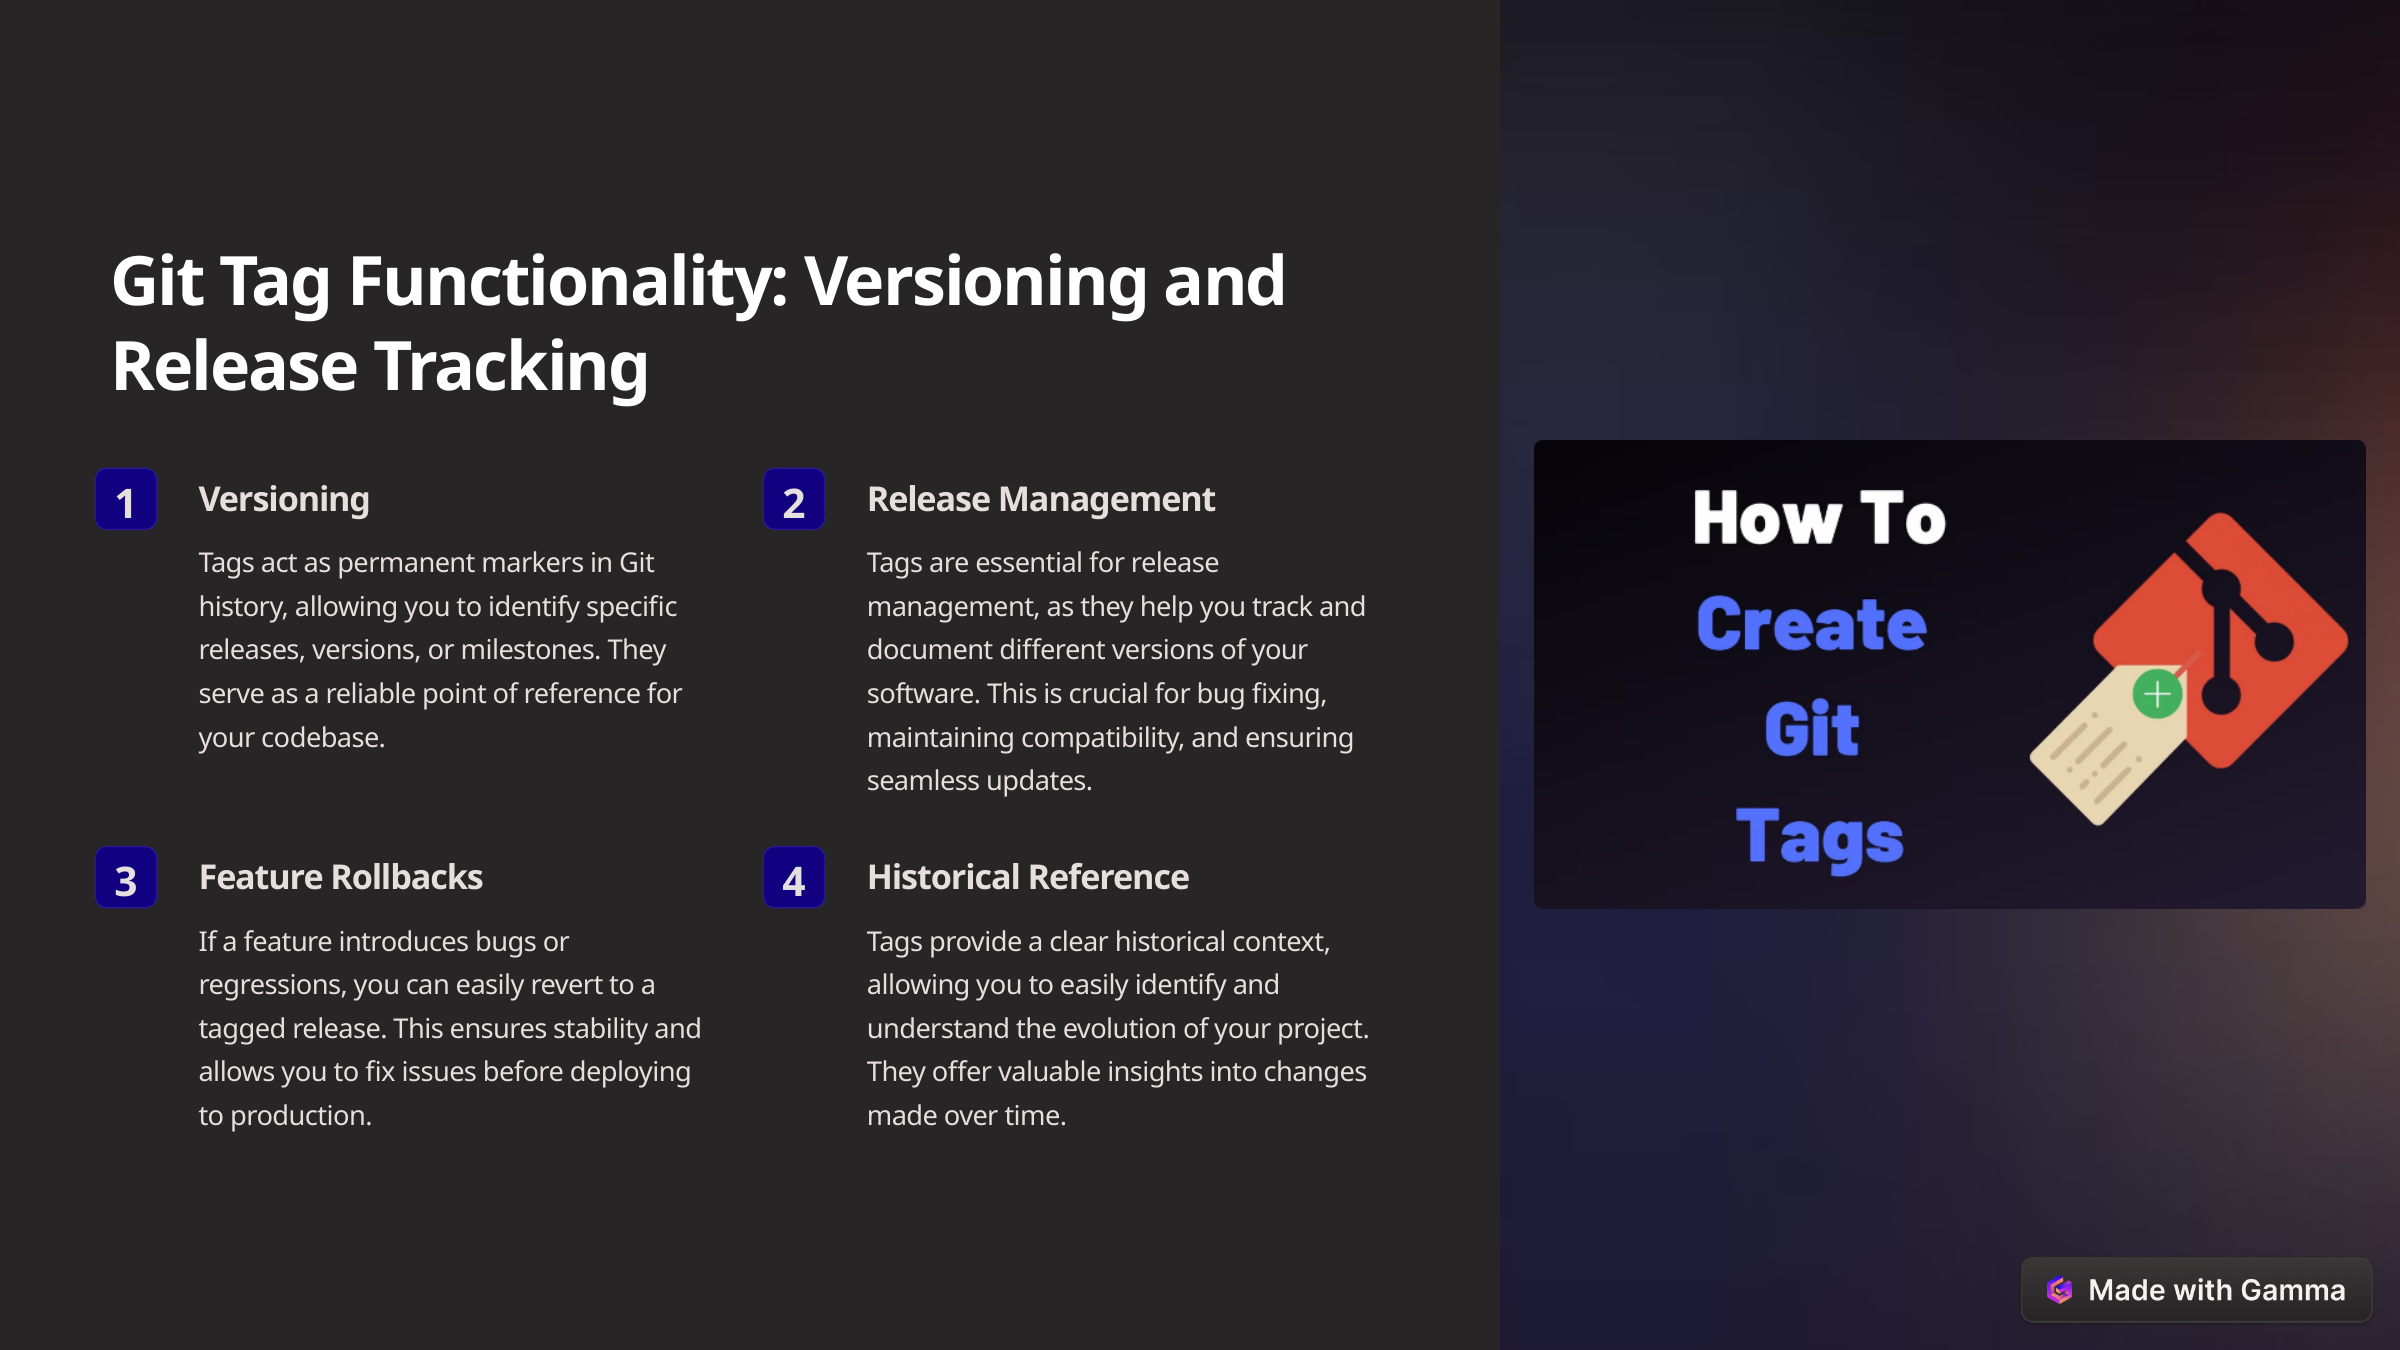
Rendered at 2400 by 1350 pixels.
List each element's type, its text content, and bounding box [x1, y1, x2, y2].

text_box [763, 468, 825, 530]
text_box 1 [117, 478, 135, 520]
text_box Historical Reference [852, 846, 1193, 890]
text_box 3 [113, 856, 139, 898]
text_box Git Tag Functionality: Versioning and Release Tracking [95, 226, 1405, 397]
text_box [0, 0, 1499, 1350]
text_box 4 [781, 856, 808, 898]
text_box Tags provide a clear historical context, allowing you to easily identify and understand the evolution of your project. They offer valuable insights into changes made over time. [852, 905, 1405, 1124]
text_box Feature Rollbacks [183, 846, 525, 890]
text_box If a feature introduces bugs or regressions, you can easily revert to a tagged release. This ensures stability and allows you to fix issues before deploying to production. [183, 905, 737, 1080]
text_box Tags act as permanent markers in Git history, allowing you to identify specific releases, versions, or milestones. They serve as a reliable point of reference for your codebase. [183, 527, 737, 746]
text_box Tags are essential for release management, as they help you track and document different versions of your software. This is crucial for bug fixing, maintaining compatibility, and ensuring seamless updates. [852, 527, 1405, 789]
text_box [763, 846, 825, 908]
text_box Versioning [183, 468, 525, 511]
text_box [95, 846, 157, 908]
text_box 2 [782, 478, 807, 520]
text_box Release Management [852, 468, 1193, 511]
text_box [95, 468, 157, 530]
picture [1499, 0, 2400, 1350]
